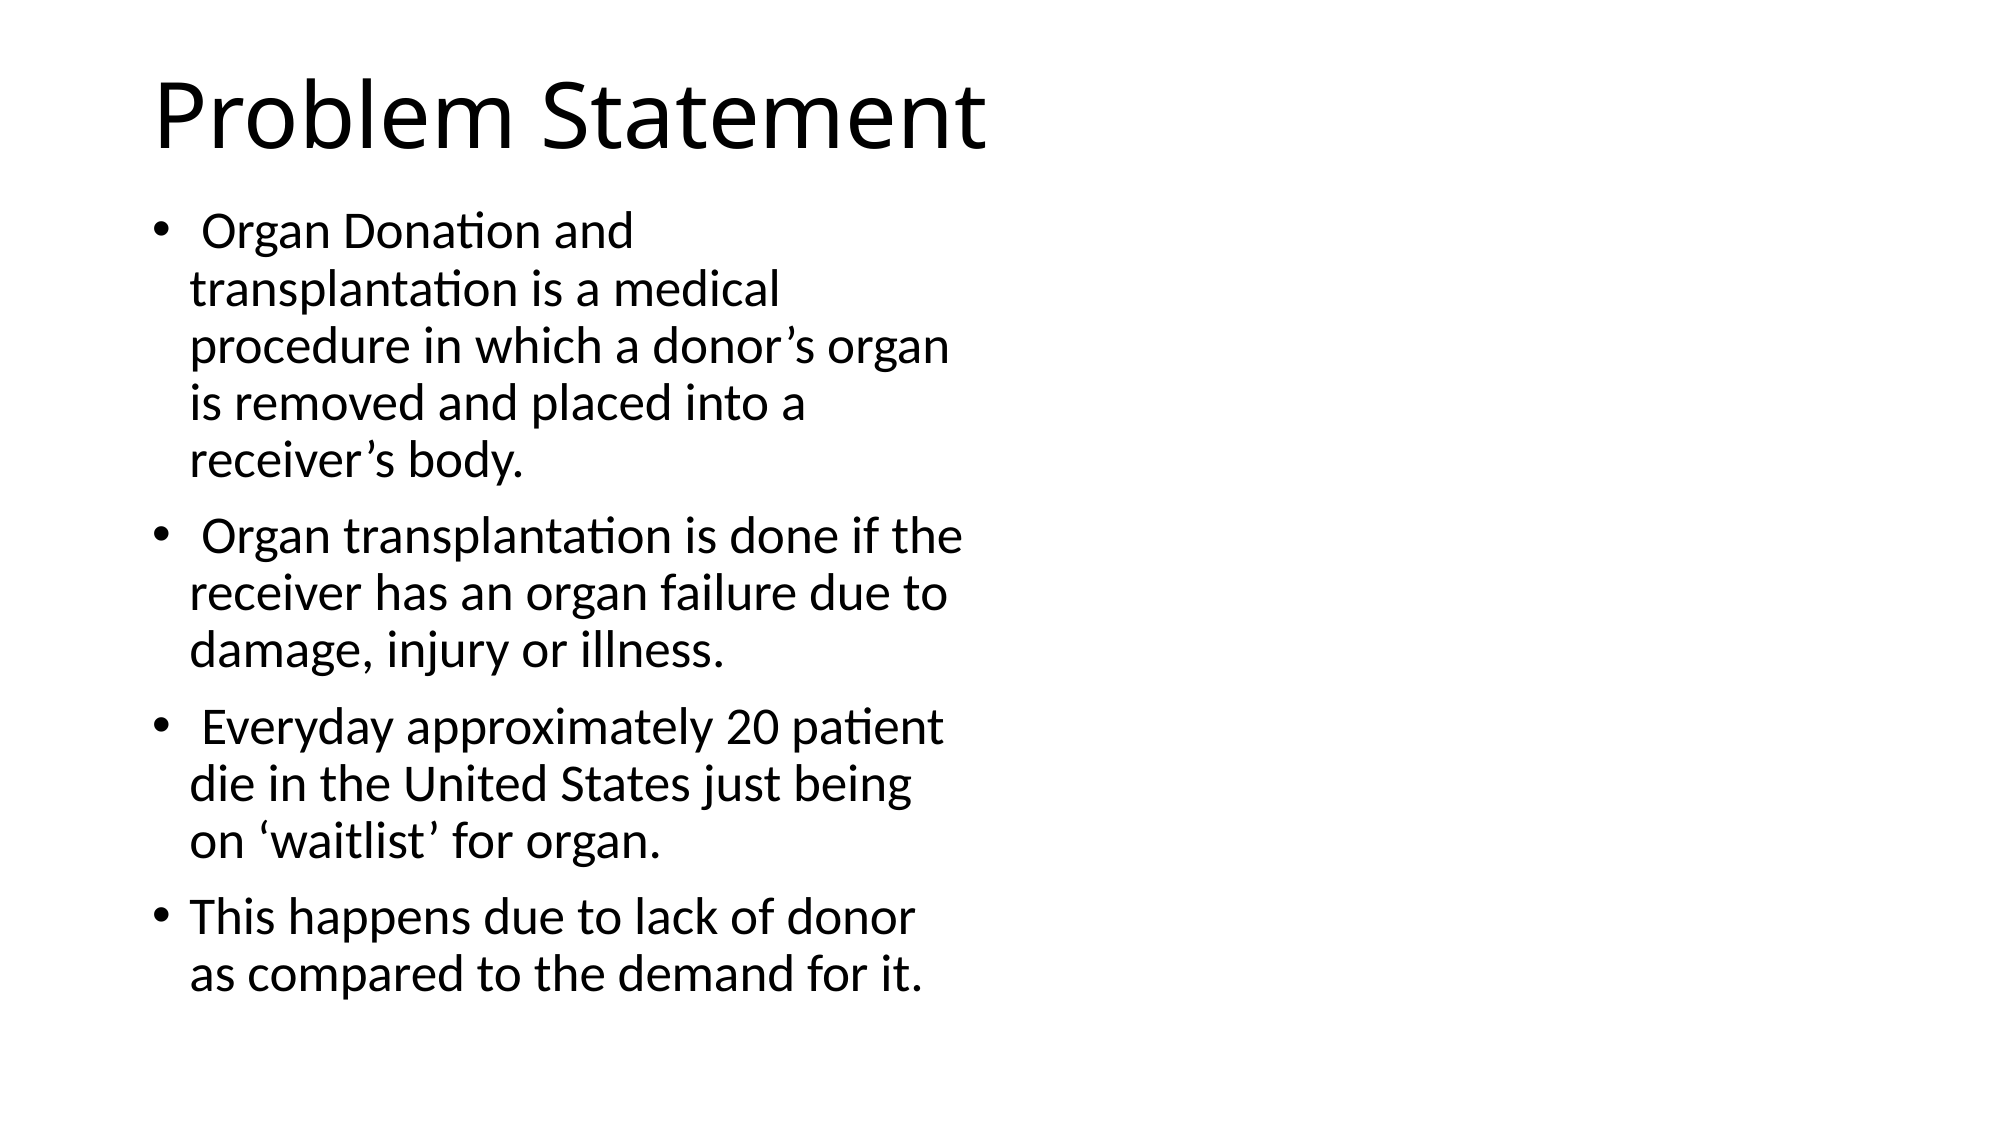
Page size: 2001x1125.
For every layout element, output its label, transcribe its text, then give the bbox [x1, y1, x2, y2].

list Organ Donation and transplantation is a medical procedure in which a donor’s organ is removed and placed into a receiver’s body. Organ transplantation is done if the receiver has an organ failure due to damage, injury or illness. Everyday approximately 20 patient die in the United States just being on ‘waitlist’ for organ. This happens due to lack of donor as compared to the demand for it. [137, 195, 988, 1014]
title Problem Statement [137, 59, 1863, 178]
